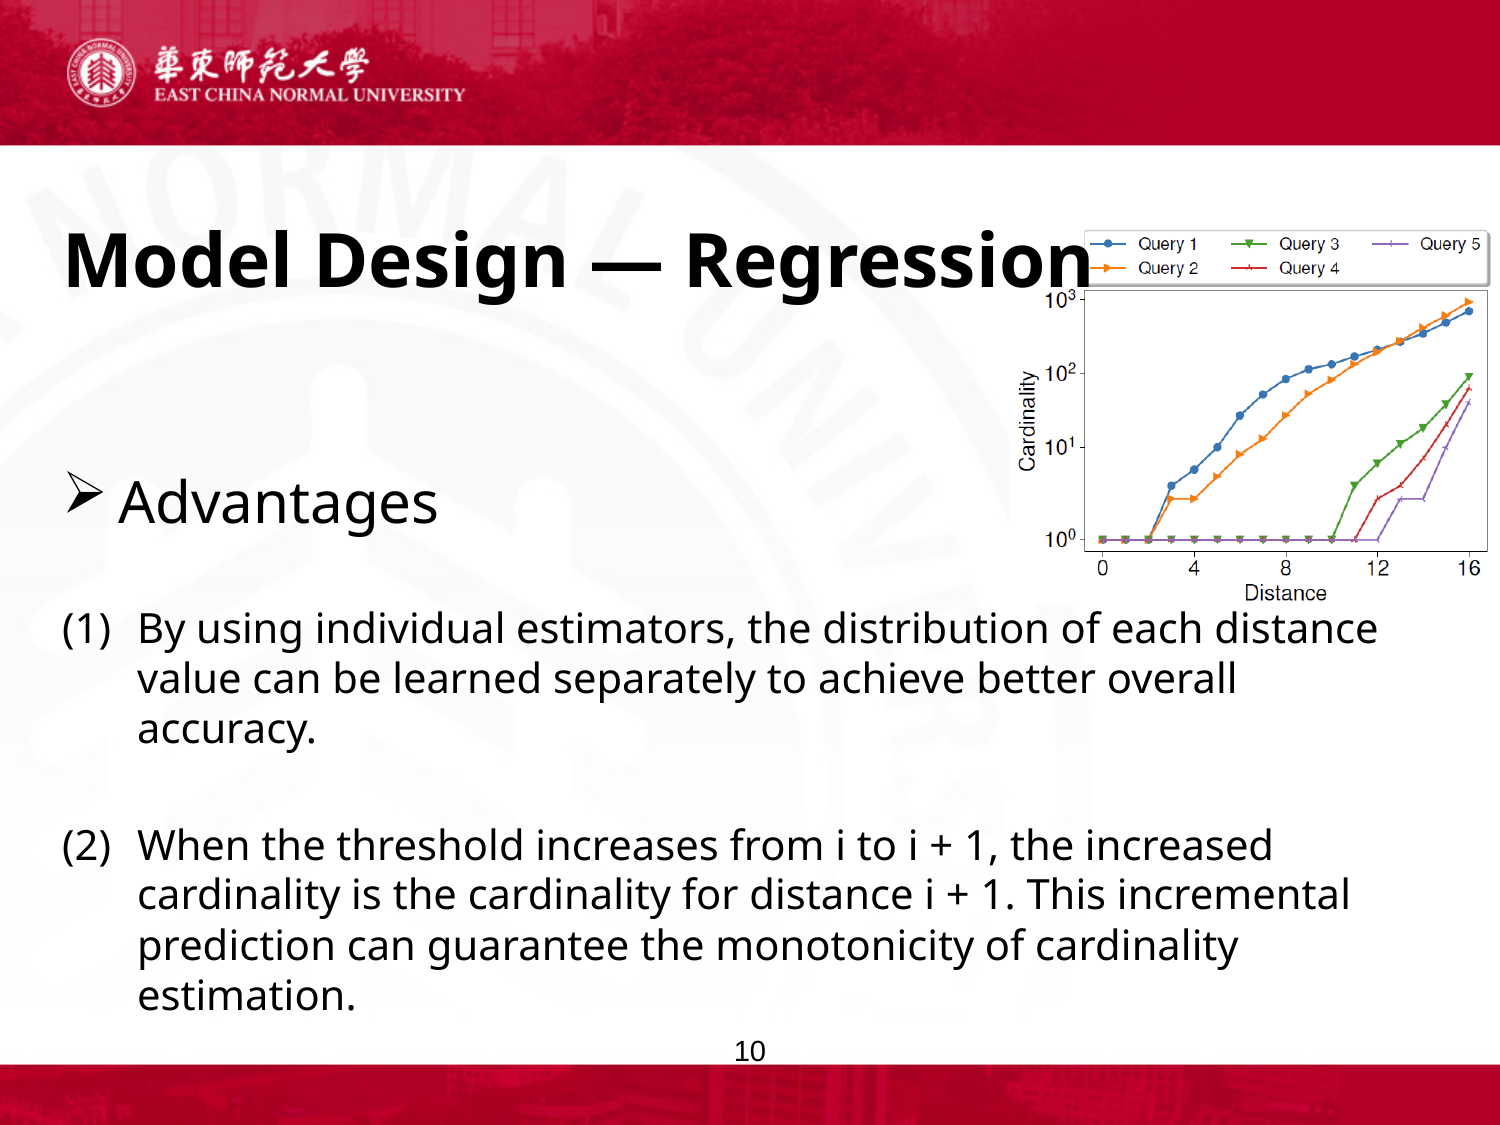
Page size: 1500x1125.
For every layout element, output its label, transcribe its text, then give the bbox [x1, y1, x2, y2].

title Model Design — Regression [47, 164, 1306, 352]
footer 10 [488, 1024, 1012, 1103]
text_box Advantages By using individual estimators, the distribution of each distance value can be learned separately to achieve better overall accuracy. When the threshold increases from i to i + 1, the increased cardinality is the cardinality for distance i + 1. This incremental prediction can guarantee the monotonicity of cardinality estimation. [47, 457, 1434, 961]
picture [0, 0, 1500, 1125]
